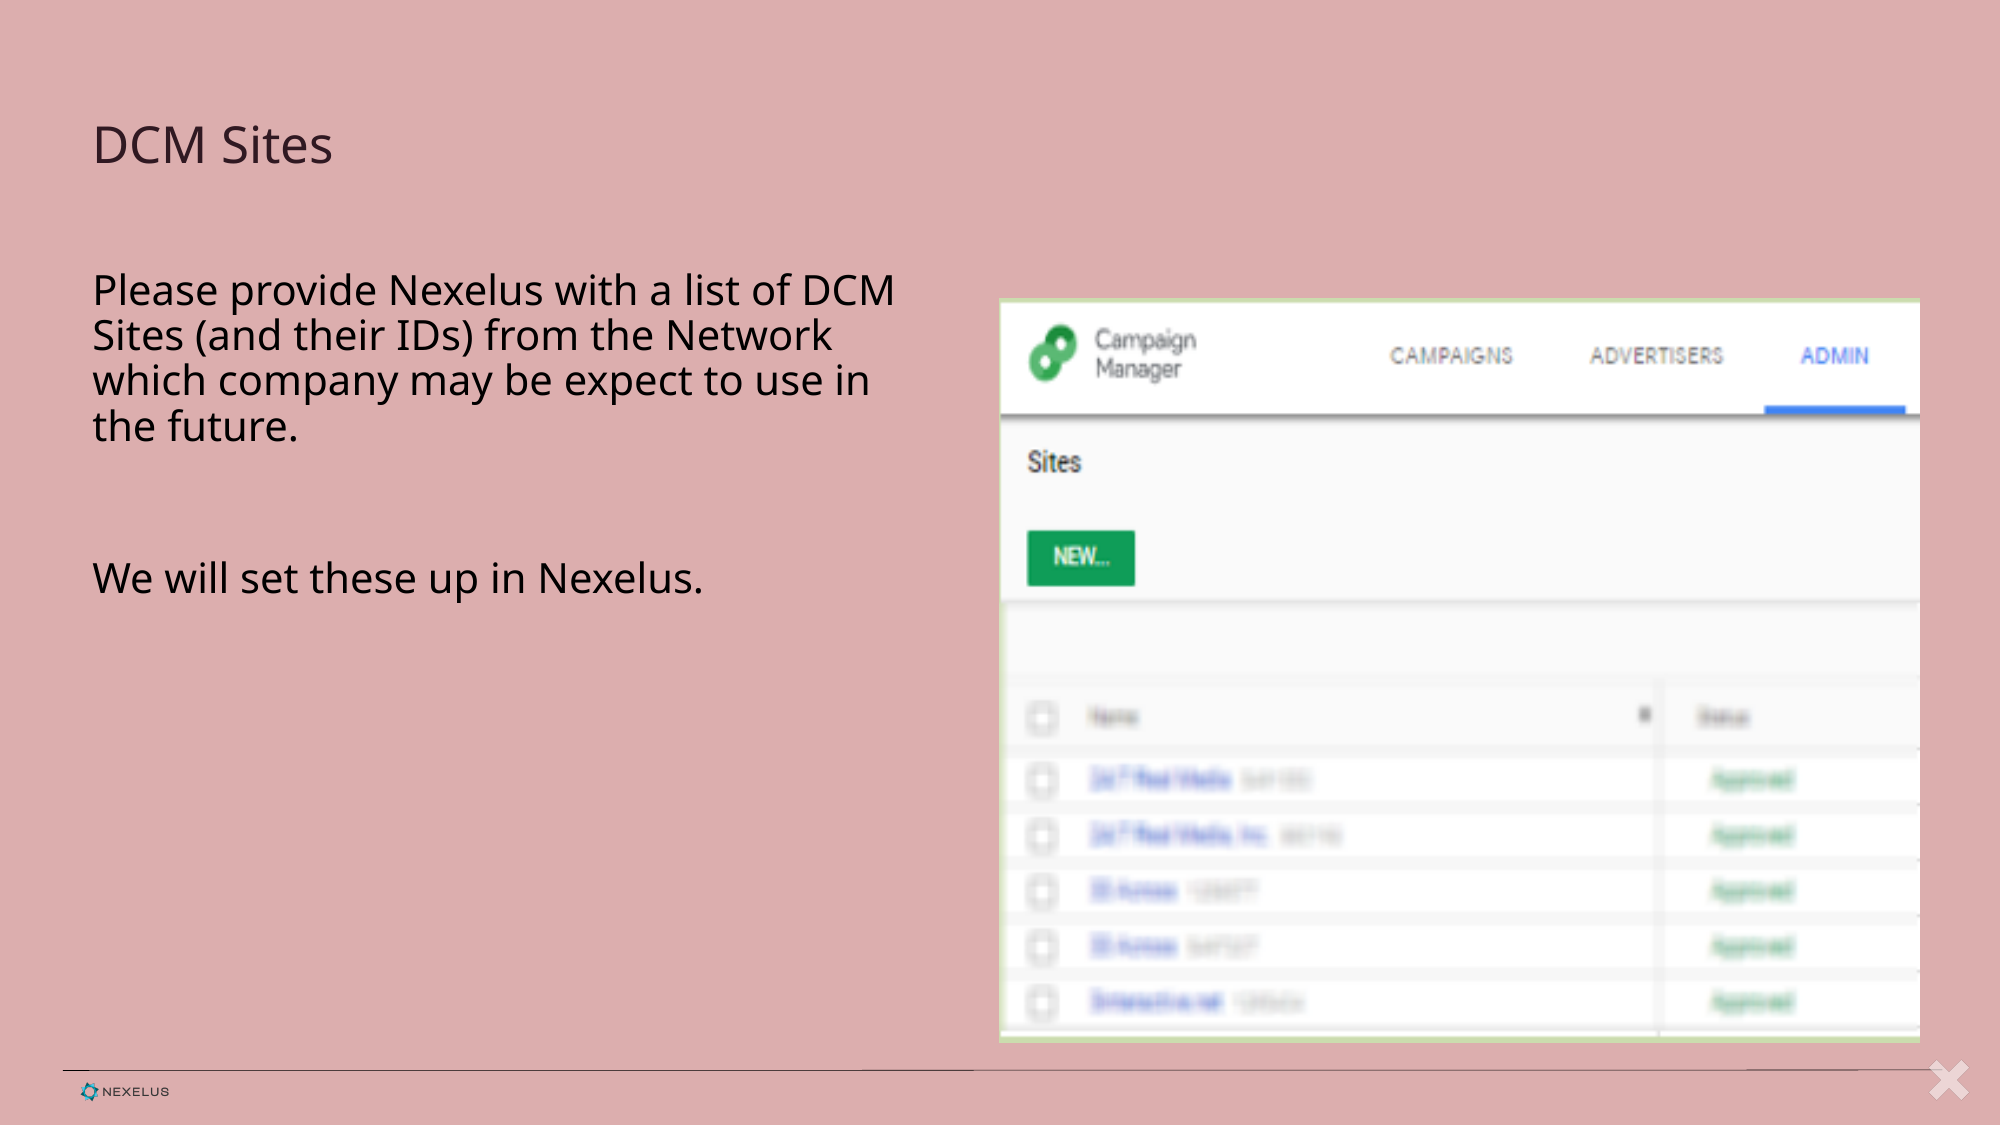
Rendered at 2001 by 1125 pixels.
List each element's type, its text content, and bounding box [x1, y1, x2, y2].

picture [999, 298, 1920, 1043]
picture [75, 1077, 172, 1107]
list Please provide Nexelus with a list of DCM Sites (and their IDs) from the Network which company may be expect to use in the future. We will set these up in Nexelus. [92, 269, 908, 1014]
title DCM Sites [92, 119, 923, 286]
